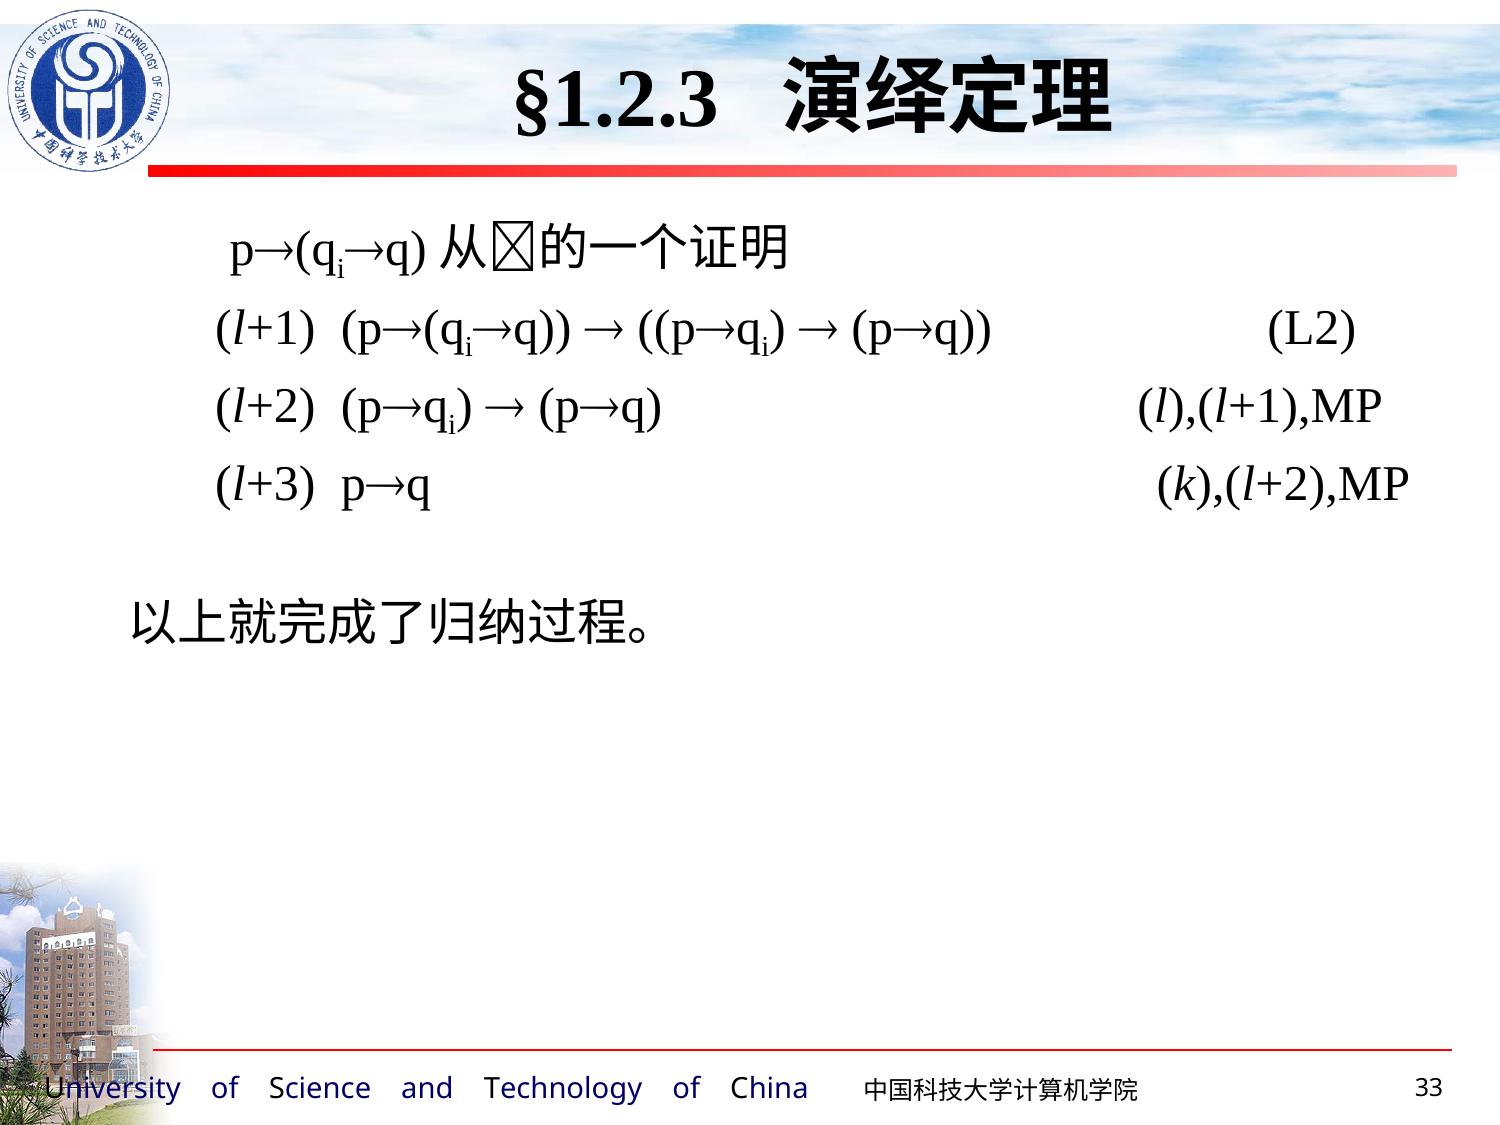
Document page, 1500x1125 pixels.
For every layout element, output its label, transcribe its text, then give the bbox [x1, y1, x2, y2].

text_box §1.2.3 演绎定理 [187, 37, 1438, 149]
picture [0, 0, 1500, 184]
picture [0, 862, 181, 1125]
